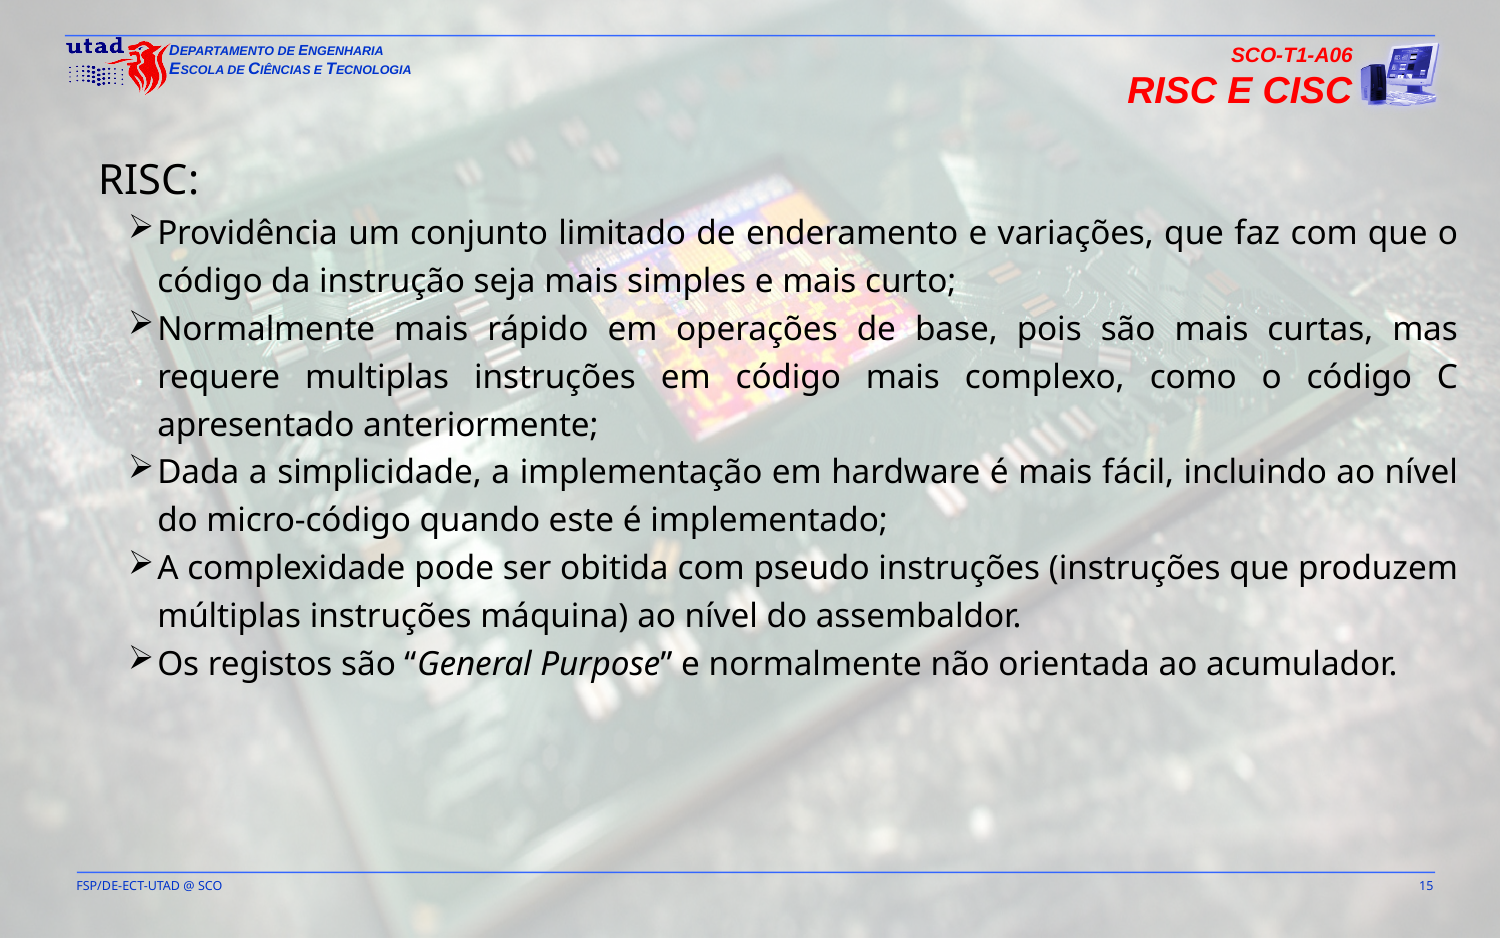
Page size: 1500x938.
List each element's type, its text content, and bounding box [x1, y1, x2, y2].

picture [1352, 33, 1447, 115]
picture [64, 35, 172, 97]
title SCO-T1-A06 RISC e CISC [493, 35, 1365, 105]
text_box RISC: Providência um conjunto limitado de enderamento e variações, que faz com que o código da instrução seja mais simples e mais curto; Normalmente mais rápido em operações de base, pois são mais curtas, mas requere multiplas instruções em código mais complexo, como o código C apresentado anteriormente; Dada a simplicidade, a implementação em hardware é mais fácil, incluindo ao nível do micro-código quando este é implementado; A complexidade pode ser obitida com pseudo instruções (instruções que produzem múltiplas instruções máquina) ao nível do assembaldor. Os registos são “General Purpose” e normalmente não orientada ao acumulador. [88, 137, 1471, 688]
